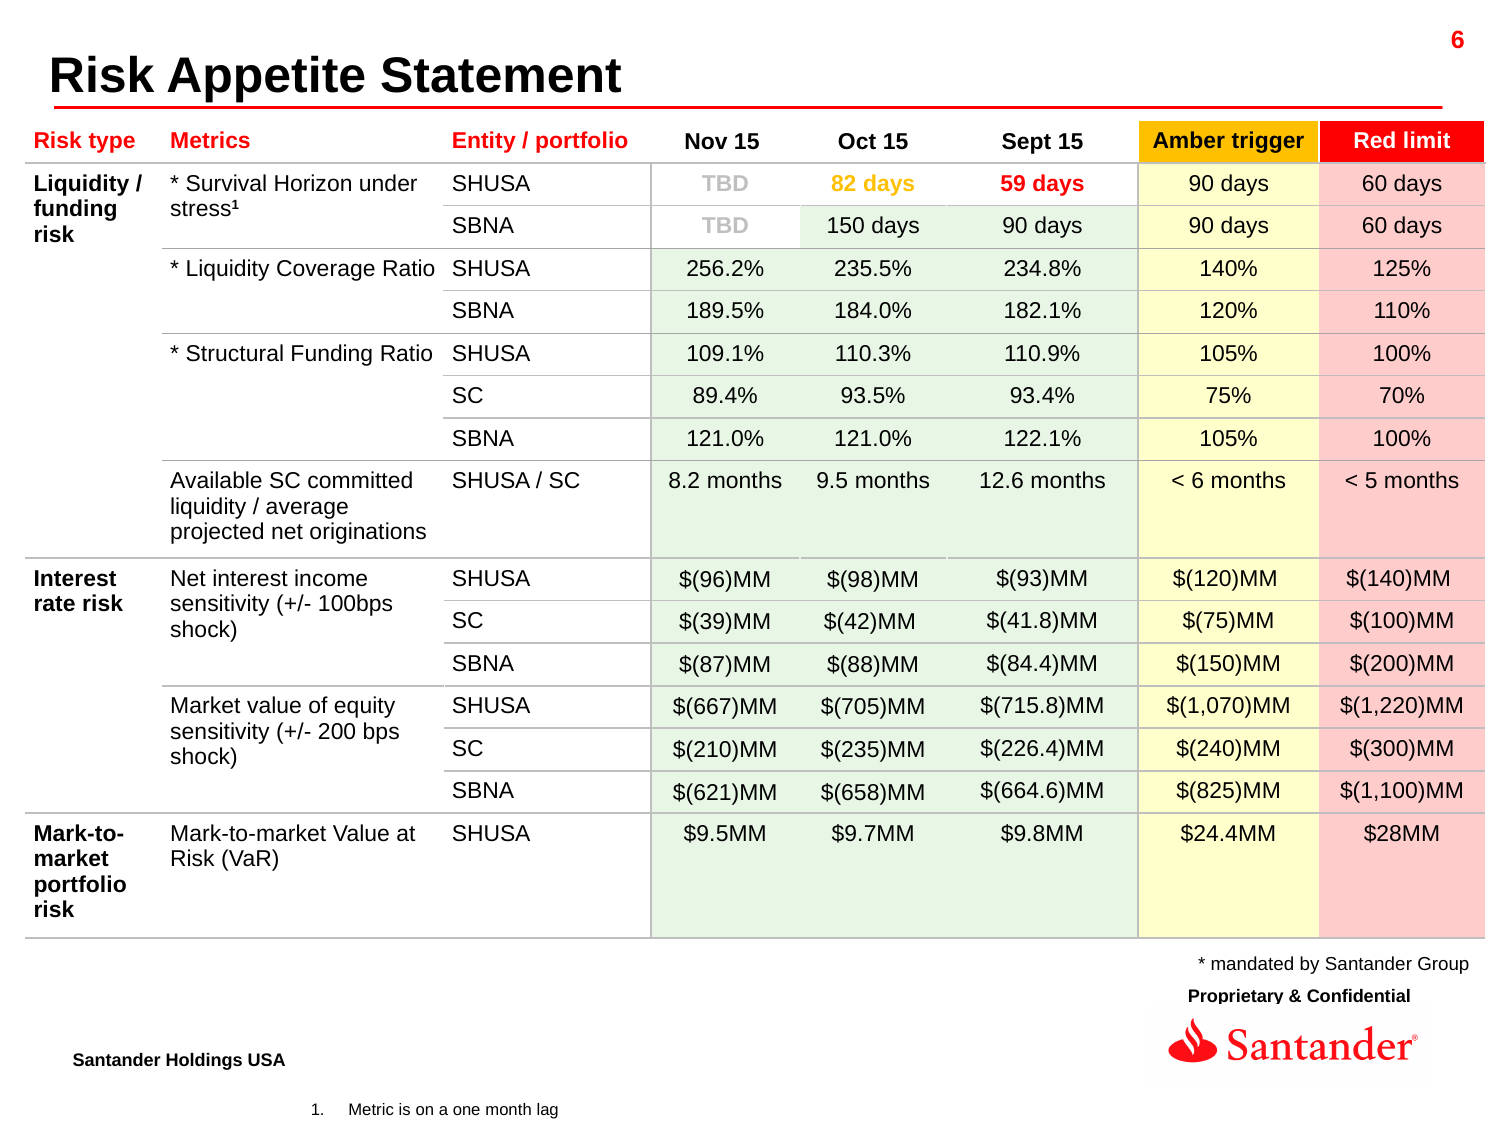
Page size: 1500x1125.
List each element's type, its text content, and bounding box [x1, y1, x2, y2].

table_header Entity / portfolio [445, 121, 650, 162]
table_cell 125% [1319, 249, 1485, 290]
table_cell 82 days [801, 164, 946, 205]
table_cell 256.2% [652, 249, 800, 290]
table_cell $(84.4)MM [948, 644, 1137, 685]
table_header Nov 15 [652, 121, 799, 162]
table_cell SBNA [444, 644, 650, 685]
table_cell * Liquidity Coverage Ratio [164, 249, 443, 333]
table_cell $(1,100)MM [1319, 772, 1485, 812]
table_header Metrics [164, 121, 443, 162]
table_cell 235.5% [801, 249, 946, 290]
table_cell SHUSA / SC [445, 461, 650, 557]
table_cell $(715.8)MM [948, 687, 1137, 727]
table_cell $24.4MM [1139, 814, 1319, 937]
table_cell 109.1% [652, 334, 800, 375]
table_cell 93.4% [947, 376, 1137, 417]
table_cell 184.0% [801, 291, 946, 333]
table_cell 182.1% [947, 291, 1137, 333]
table_cell 9.5 months [801, 461, 946, 557]
table_cell * Survival Horizon under stress1 [164, 164, 443, 248]
table_cell Mark-to-market Value at Risk (VaR) [164, 814, 444, 937]
table_cell $(210)MM [652, 729, 799, 770]
table_cell $(75)MM [1139, 601, 1319, 642]
table_cell $(1,070)MM [1139, 687, 1319, 727]
table_cell $(1,220)MM [1319, 687, 1485, 727]
table_cell SBNA [445, 772, 650, 812]
table_cell 121.0% [652, 419, 800, 460]
text_box Risk Appetite Statement [34, 35, 1500, 111]
table_cell $(150)MM [1139, 644, 1319, 685]
table_cell 100% [1319, 334, 1485, 375]
table_cell $(226.4)MM [948, 729, 1137, 770]
table_cell 110% [1319, 291, 1485, 333]
table_cell 105% [1139, 334, 1319, 375]
table_cell 89.4% [652, 376, 800, 417]
table_cell $(98)MM [801, 559, 946, 600]
table_cell $(41.8)MM [948, 601, 1137, 642]
table_cell $(200)MM [1319, 644, 1485, 685]
table_cell $(100)MM [1319, 601, 1485, 642]
table_cell $(96)MM [652, 559, 799, 600]
table_cell Available SC committed liquidity / average projected net originations [164, 461, 443, 557]
table_cell 8.2 months [652, 461, 800, 557]
table_cell 75% [1139, 376, 1319, 417]
table_cell $9.7MM [801, 814, 946, 937]
table_cell SHUSA [445, 249, 650, 290]
table_cell $(140)MM [1319, 559, 1485, 600]
table_cell 70% [1319, 376, 1485, 417]
table_cell $(667)MM [652, 687, 799, 727]
table_cell SBNA [445, 291, 650, 333]
table_cell $(88)MM [801, 644, 946, 685]
table_cell $(87)MM [652, 644, 799, 685]
table_cell SBNA [445, 419, 650, 460]
table_cell TBD [652, 206, 800, 248]
table_cell Liquidity / funding risk [27, 164, 162, 557]
table_cell 90 days [1139, 164, 1319, 205]
table_cell 93.5% [801, 376, 946, 417]
table_cell 12.6 months [947, 461, 1137, 557]
table_cell $(240)MM [1139, 729, 1319, 770]
table_cell SC [444, 601, 650, 642]
table_cell 140% [1139, 249, 1319, 290]
table_cell SHUSA [444, 814, 650, 937]
table_cell SBNA [445, 206, 650, 248]
table_cell $(825)MM [1139, 772, 1319, 812]
table_cell $(300)MM [1319, 729, 1485, 770]
table_cell 60 days [1319, 206, 1485, 248]
table_header Red limit [1320, 121, 1484, 162]
table_cell * Structural Funding Ratio [164, 334, 443, 460]
table_cell 121.0% [801, 419, 946, 460]
text_box Metric is on a one month lag [296, 1091, 1441, 1125]
table_cell $9.5MM [652, 814, 799, 937]
table_header Oct 15 [801, 121, 946, 162]
table_cell SC [445, 376, 650, 417]
table_cell $(39)MM [652, 601, 799, 642]
table_cell $(235)MM [801, 729, 946, 770]
table_header Sept 15 [948, 121, 1137, 162]
table_cell 105% [1139, 419, 1319, 460]
table_cell 122.1% [947, 419, 1137, 460]
table_cell $9.8MM [948, 814, 1137, 937]
table_cell $(42)MM [801, 601, 946, 642]
table_cell 90 days [1139, 206, 1319, 248]
table_cell $(93)MM [948, 559, 1137, 600]
table_cell SHUSA [445, 687, 650, 727]
table_cell < 6 months [1139, 461, 1319, 557]
table_cell Interest rate risk [27, 559, 162, 812]
table_cell $28MM [1319, 814, 1485, 937]
table_cell Market value of equity sensitivity (+/- 200 bps shock) [164, 687, 444, 812]
table_cell 110.3% [801, 334, 946, 375]
table_cell $(705)MM [801, 687, 946, 727]
table_cell 90 days [947, 206, 1137, 248]
table_cell 100% [1319, 419, 1485, 460]
table_cell SC [445, 729, 650, 770]
text_box * mandated by Santander Group [1183, 944, 1485, 982]
table_header Amber trigger [1139, 121, 1318, 162]
table_header Risk type [27, 121, 162, 162]
table_cell $(664.6)MM [948, 772, 1137, 812]
table_cell Mark-to-market portfolio risk [27, 814, 162, 937]
table_cell < 5 months [1319, 461, 1485, 557]
table_cell 150 days [801, 206, 946, 248]
table_cell 60 days [1319, 164, 1485, 205]
table_cell SHUSA [444, 559, 650, 600]
picture [1149, 1004, 1431, 1087]
table_cell 120% [1139, 291, 1319, 333]
table_cell 189.5% [652, 291, 800, 333]
table_cell SHUSA [445, 334, 650, 375]
table_cell TBD [652, 164, 799, 205]
table_cell 234.8% [947, 249, 1137, 290]
table_cell $(120)MM [1139, 559, 1319, 600]
table_cell SHUSA [445, 164, 650, 205]
table_cell Net interest income sensitivity (+/- 100bps shock) [164, 559, 444, 685]
table_cell 110.9% [947, 334, 1137, 375]
table_cell $(658)MM [801, 772, 946, 812]
table_cell 59 days [948, 164, 1137, 205]
table_cell $(621)MM [652, 772, 799, 812]
